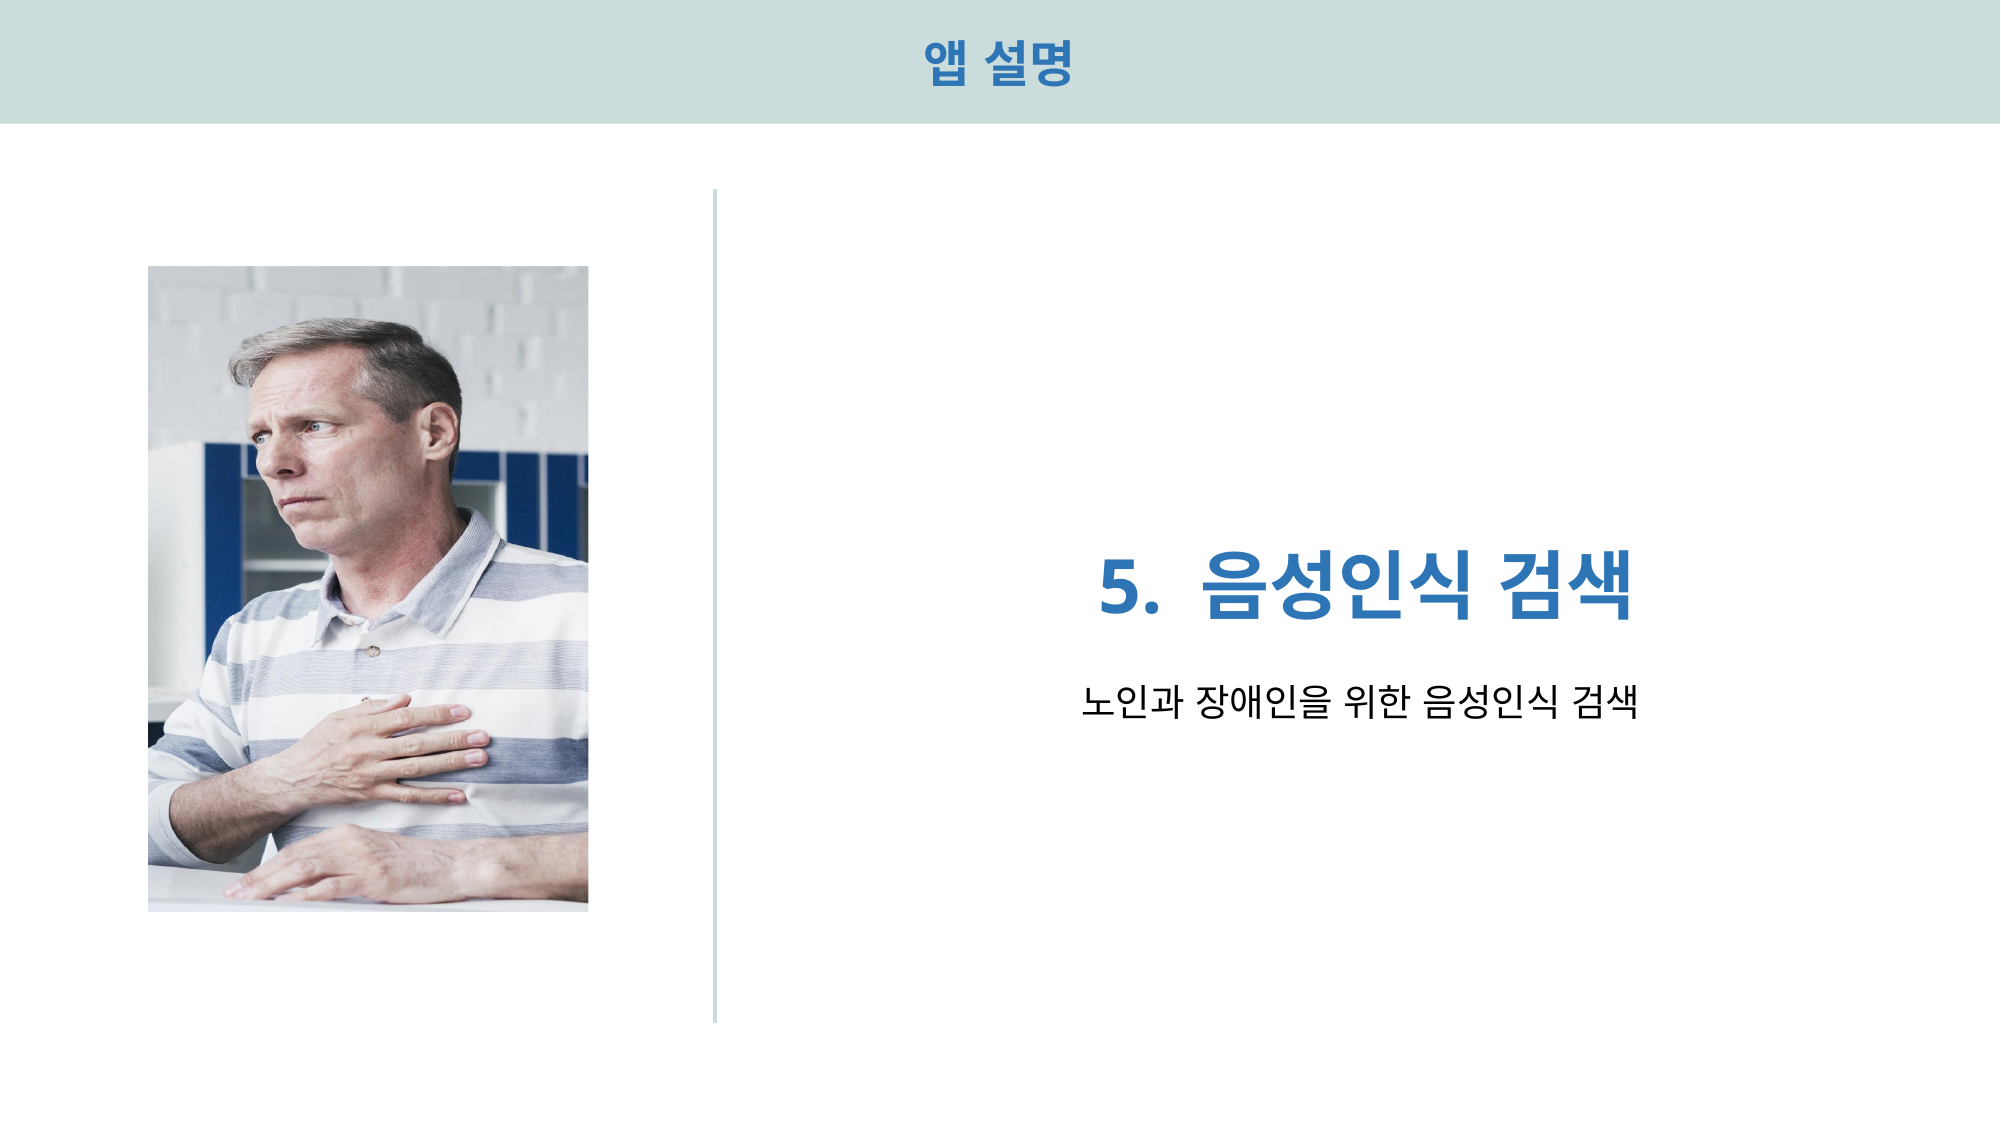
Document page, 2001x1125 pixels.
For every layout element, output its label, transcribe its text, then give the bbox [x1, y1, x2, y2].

text_box 앱 설명 [841, 38, 1159, 95]
text_box 노인과 장애인을 위한 음성인식 검색 [1026, 664, 1696, 799]
text_box 5. 음성인식 검색 [1078, 330, 2000, 848]
picture [148, 266, 589, 912]
text_box [0, 0, 2000, 125]
